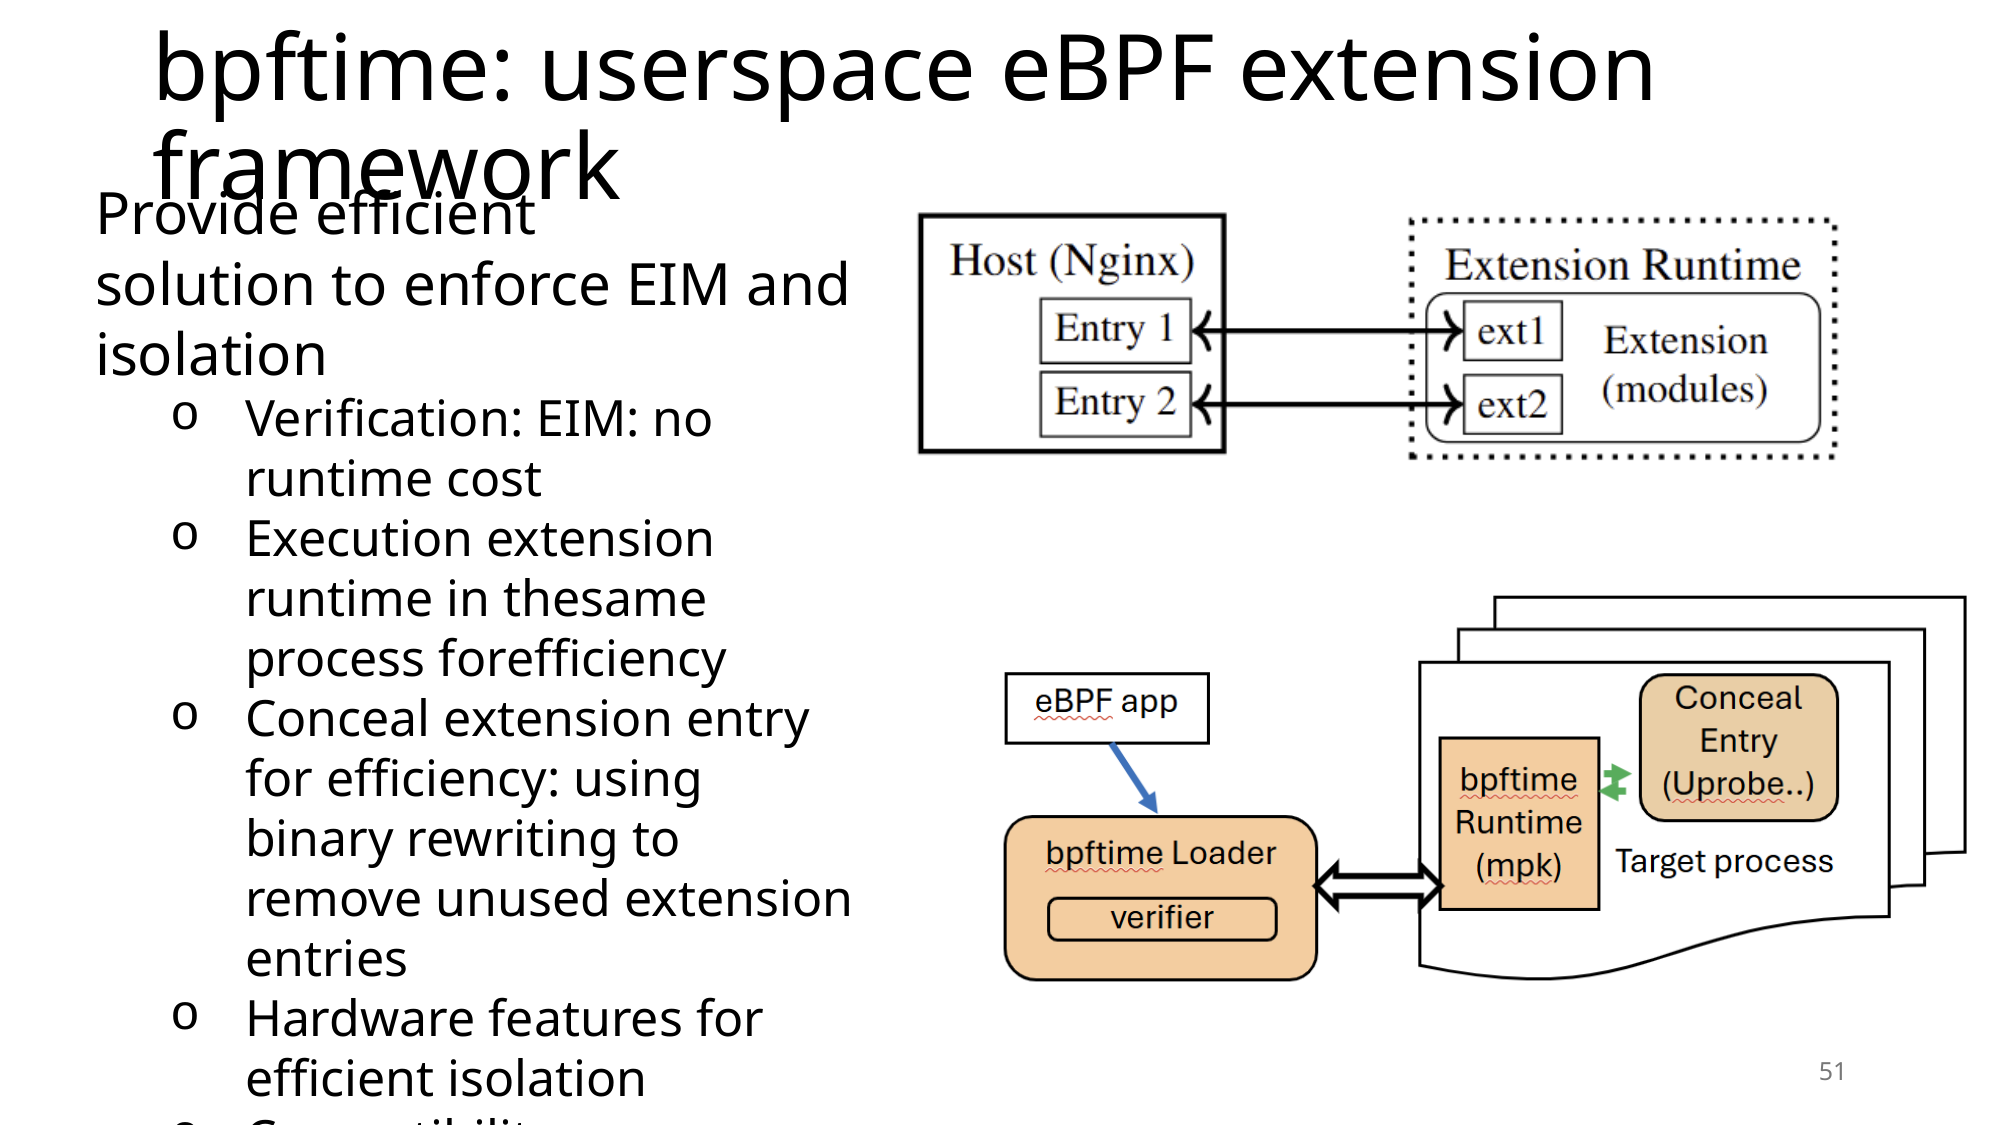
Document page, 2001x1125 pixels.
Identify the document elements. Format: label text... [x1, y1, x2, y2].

picture [948, 560, 2000, 1012]
text_box Provide efficient solution to enforce EIM and isolation Verification: EIM: no runtime cost Execution extension runtime in thesame process forefficiency Conceal extension entry for efficiency: using binary rewriting to remove unused extension entries Hardware features for efficient isolation Compatibility Interact with kernel [79, 169, 870, 1125]
picture [871, 139, 1898, 505]
slide_number 51 [1412, 1042, 1863, 1103]
title bpftime: userspace eBPF extension framework [137, 59, 1925, 280]
